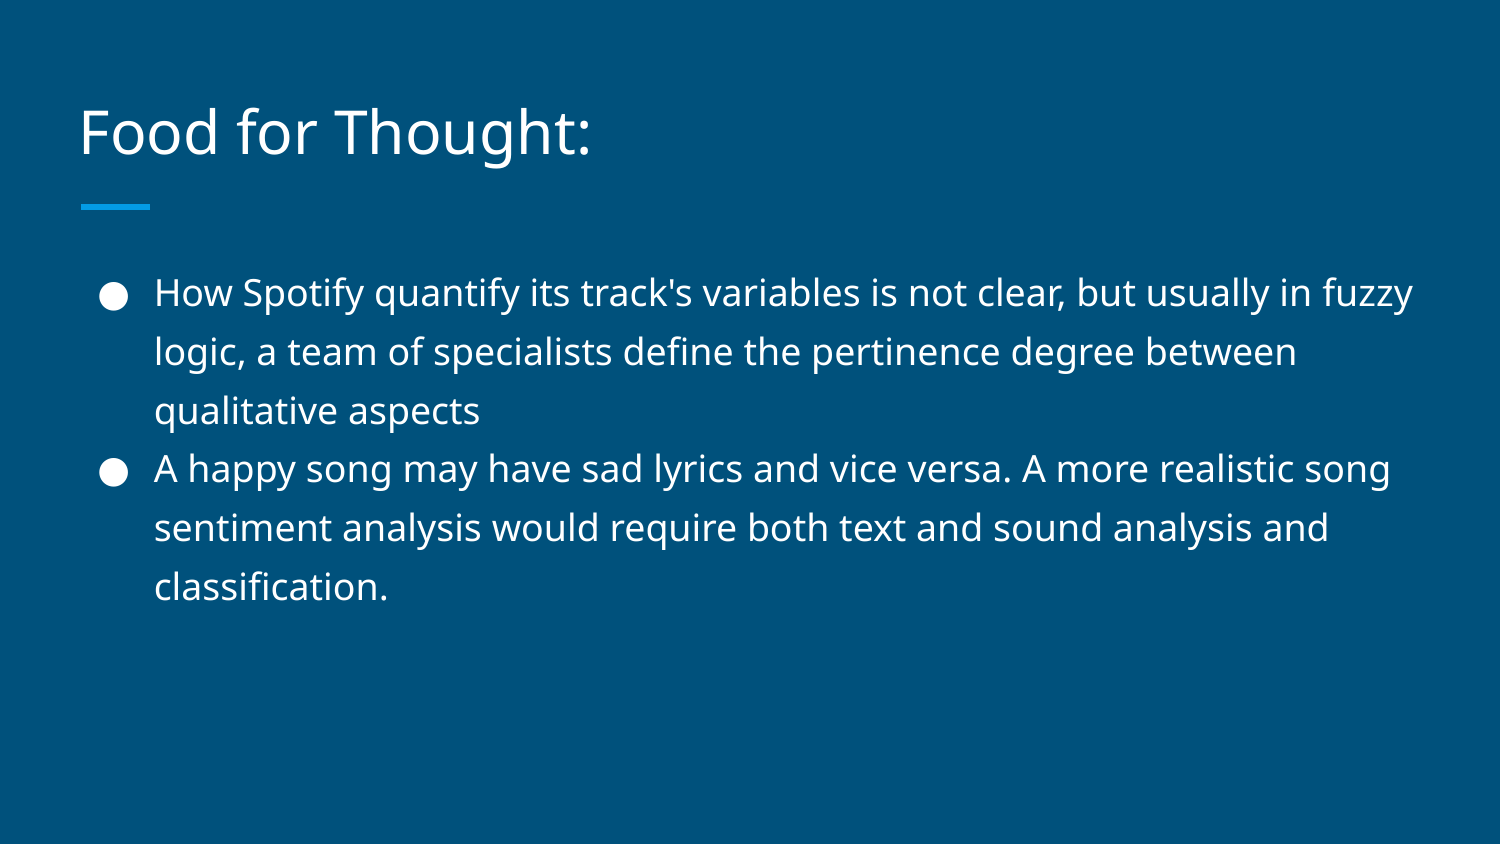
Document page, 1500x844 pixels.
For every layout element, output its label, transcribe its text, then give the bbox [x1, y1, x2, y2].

title Food for Thought: [63, 75, 1437, 188]
list How Spotify quantify its track's variables is not clear, but usually in fuzzy logic, a team of specialists define the pertinence degree between qualitative aspects A happy song may have sad lyrics and vice versa. A more realistic song sentiment analysis would require both text and sound analysis and classification. [63, 244, 1437, 750]
